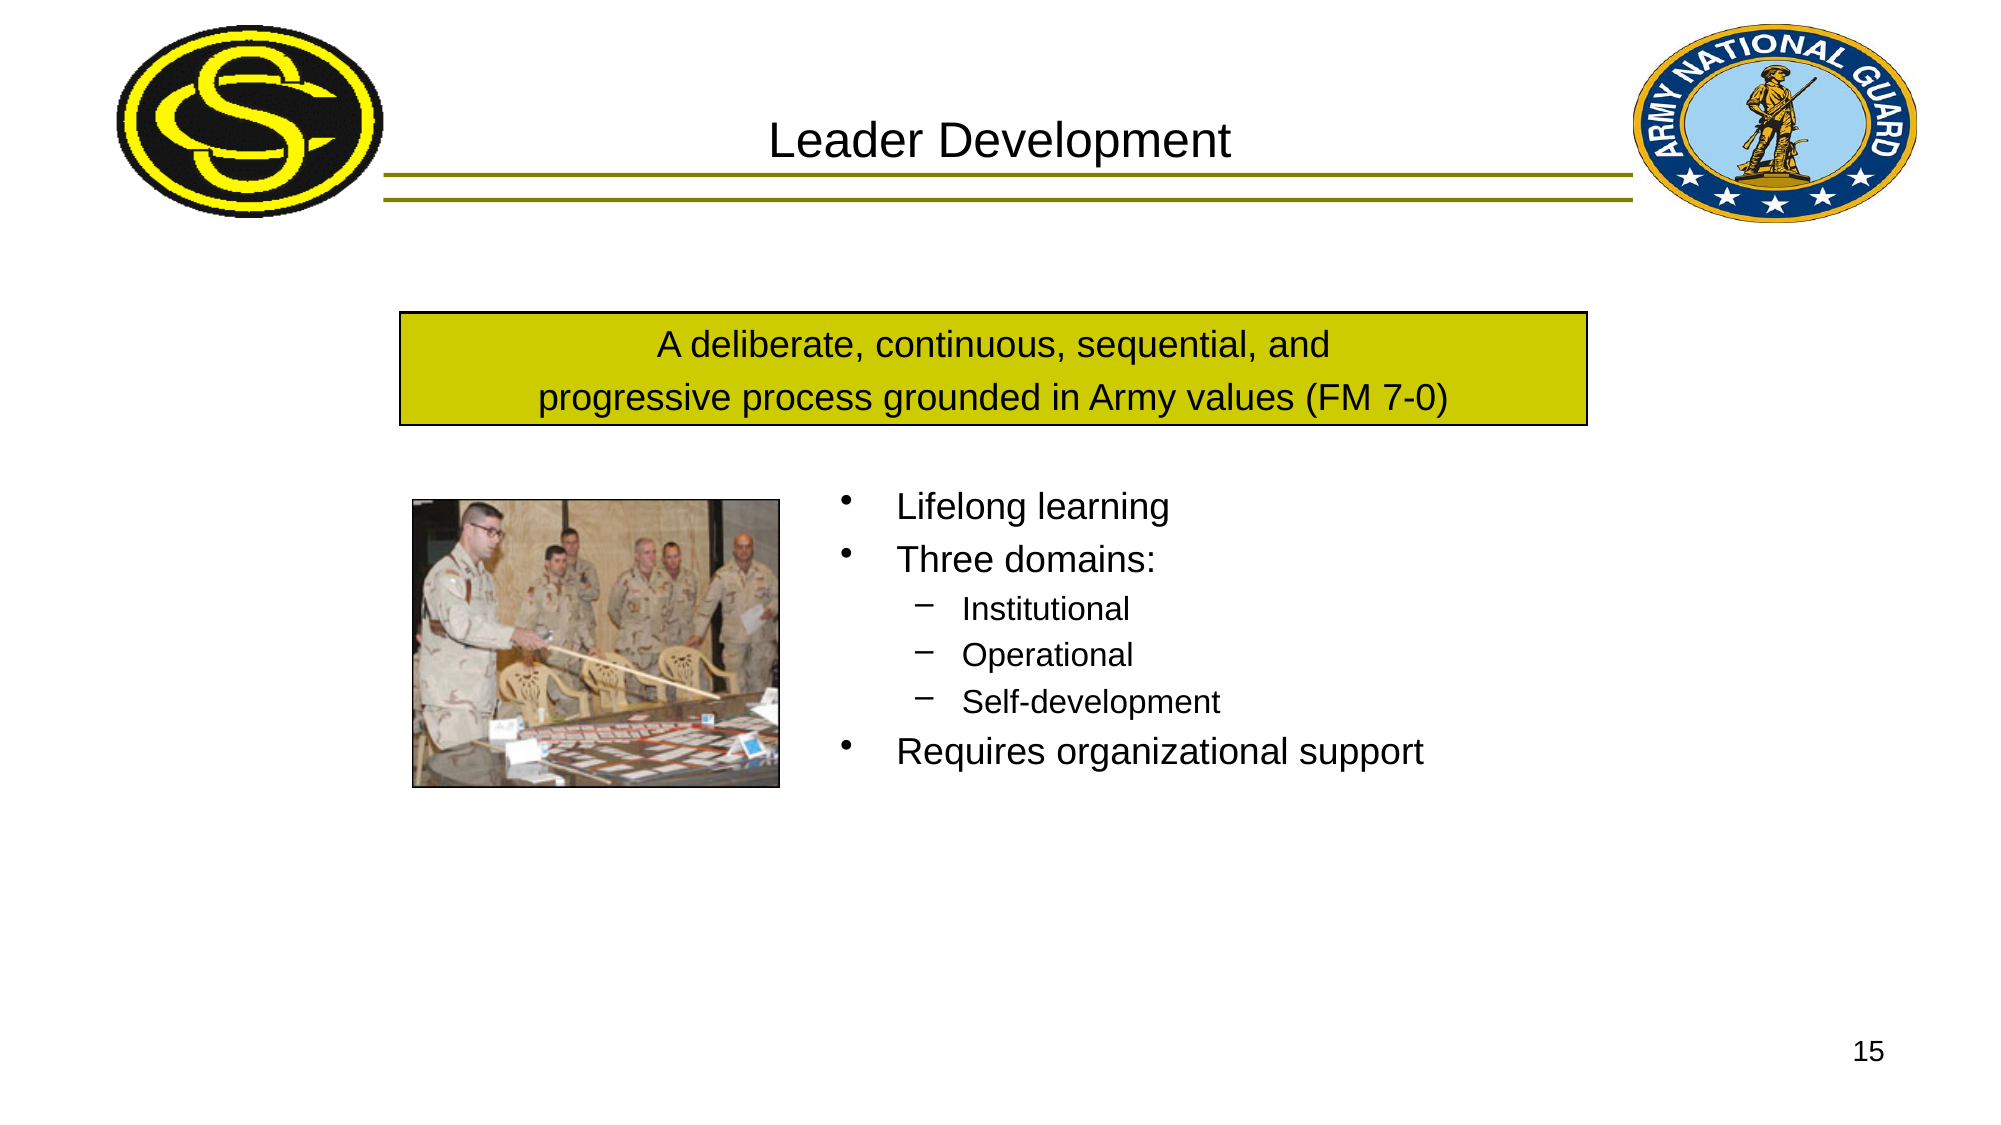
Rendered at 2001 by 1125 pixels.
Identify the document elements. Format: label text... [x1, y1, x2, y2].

picture [1633, 24, 1917, 223]
slide_number 15 [1433, 1024, 1900, 1103]
list Lifelong learning Three domains: Institutional Operational Self-development Requires organizational support [825, 474, 1488, 838]
title Leader Development [324, 99, 1675, 168]
picture [412, 499, 780, 788]
text_box A deliberate, continuous, sequential, and progressive process grounded in Army values (FM 7-0) [399, 312, 1588, 425]
